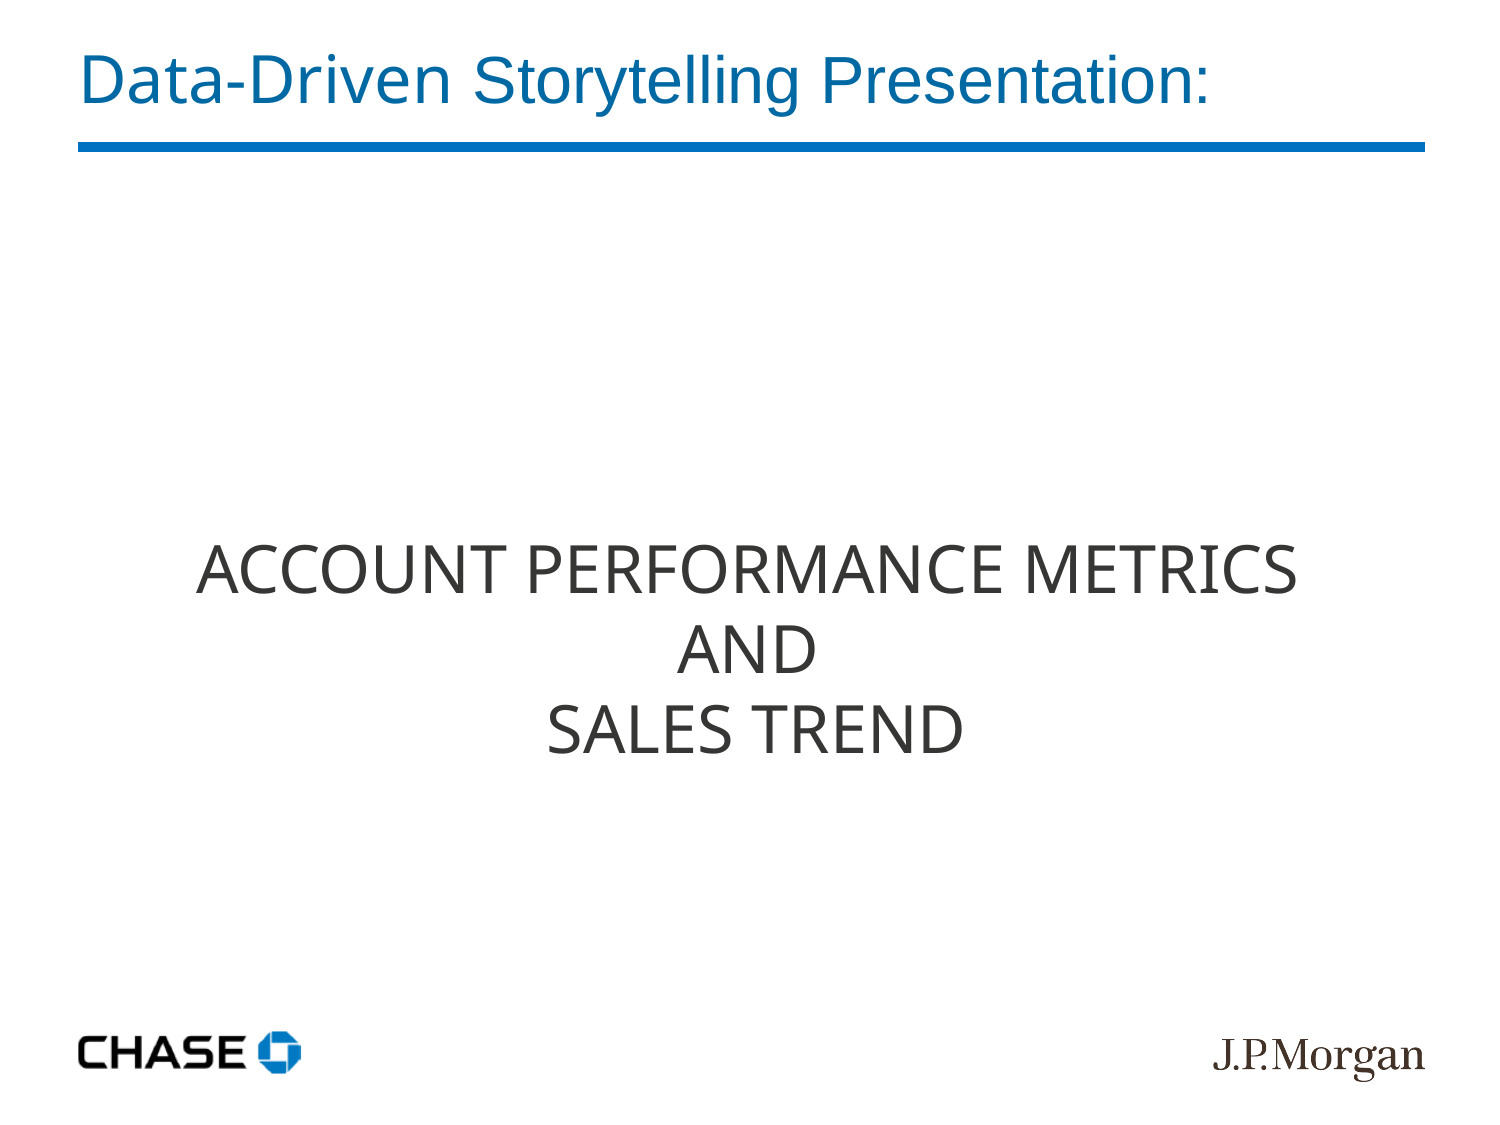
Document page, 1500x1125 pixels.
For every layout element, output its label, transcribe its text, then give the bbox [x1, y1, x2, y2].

title Data-Driven Storytelling Presentation: [78, 25, 1429, 183]
picture [74, 1028, 308, 1077]
text_box ACCOUNT PERFORMANCE METRICS AND SALES TREND [60, 519, 1454, 775]
text_box [1213, 1039, 1425, 1083]
